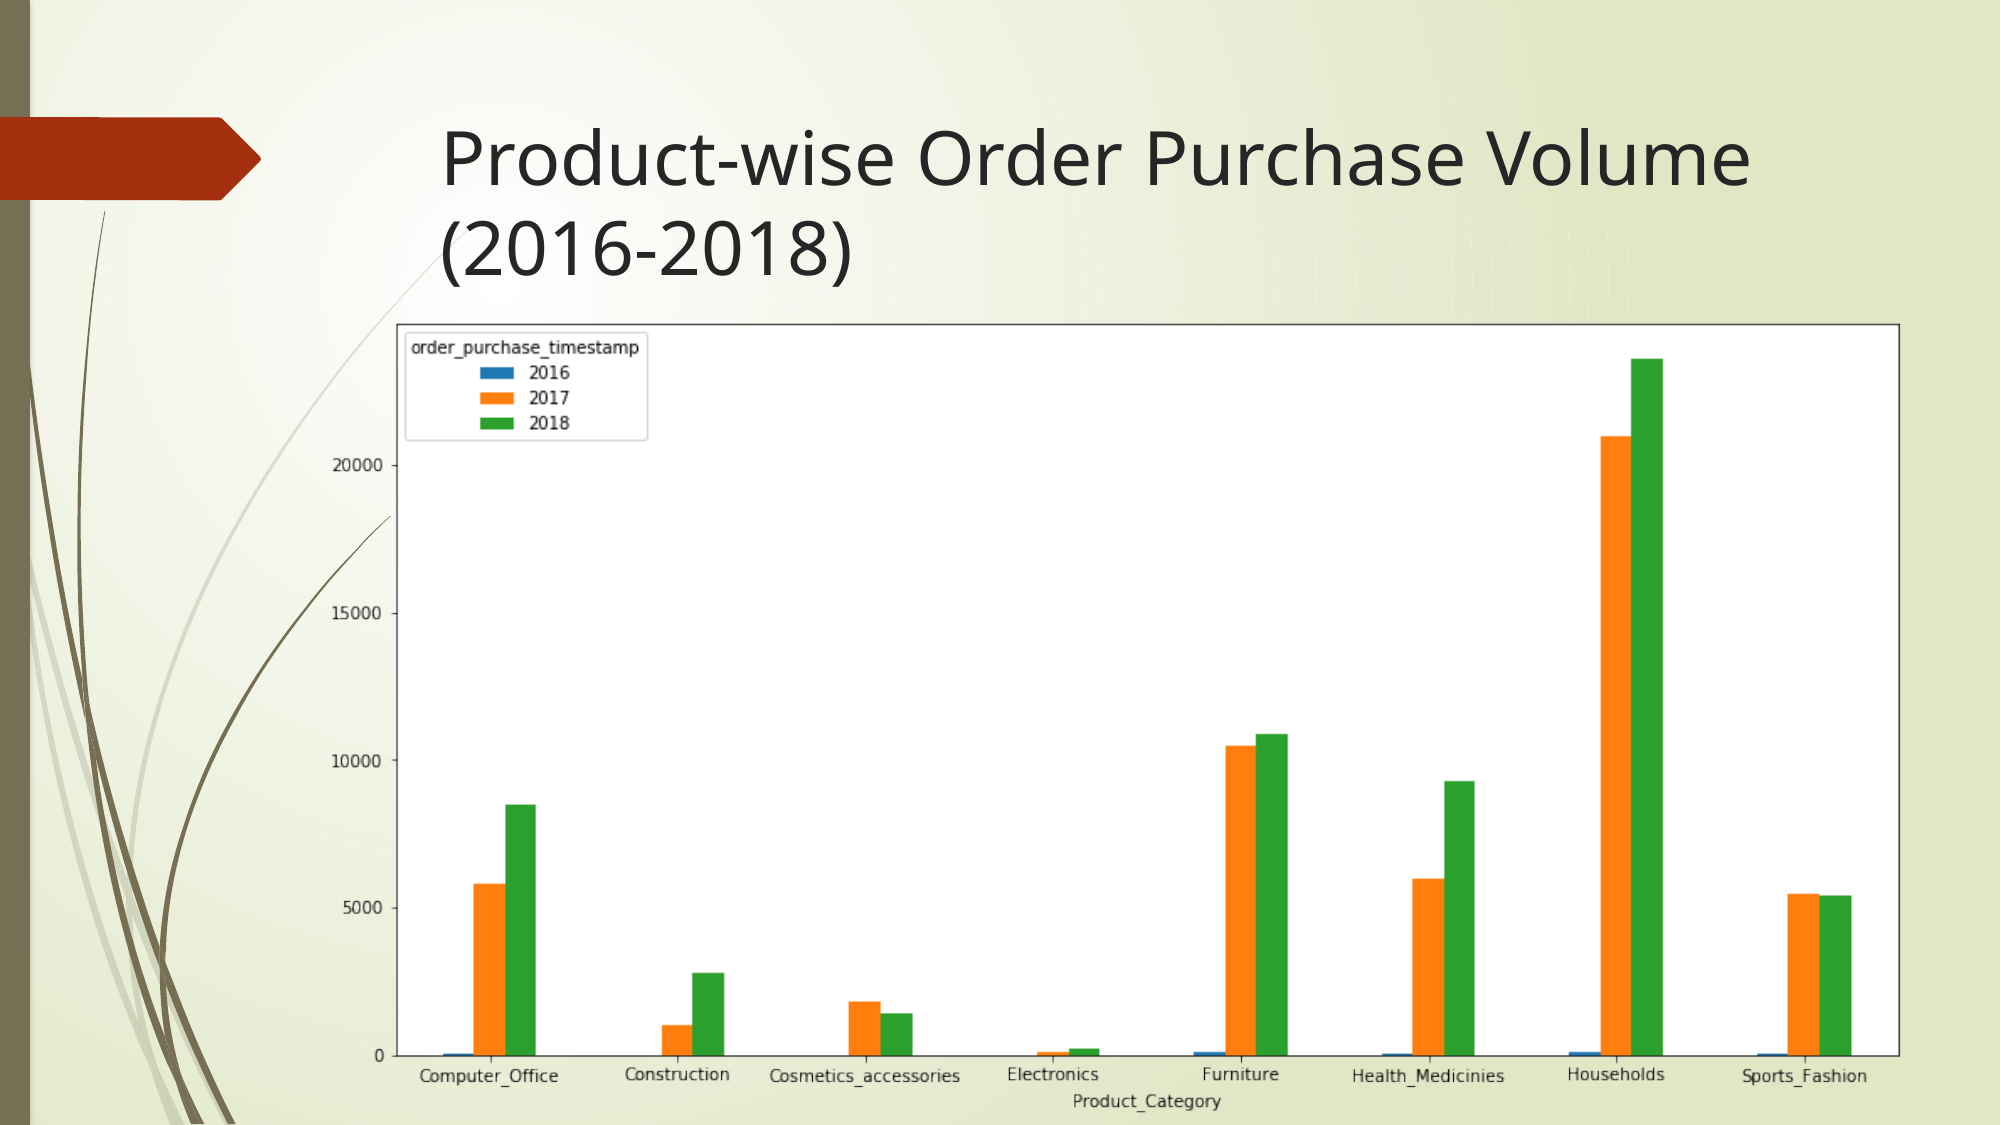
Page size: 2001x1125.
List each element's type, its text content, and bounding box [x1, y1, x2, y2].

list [318, 312, 1909, 1124]
title Product-wise Order Purchase Volume (2016-2018) [425, 102, 1888, 312]
